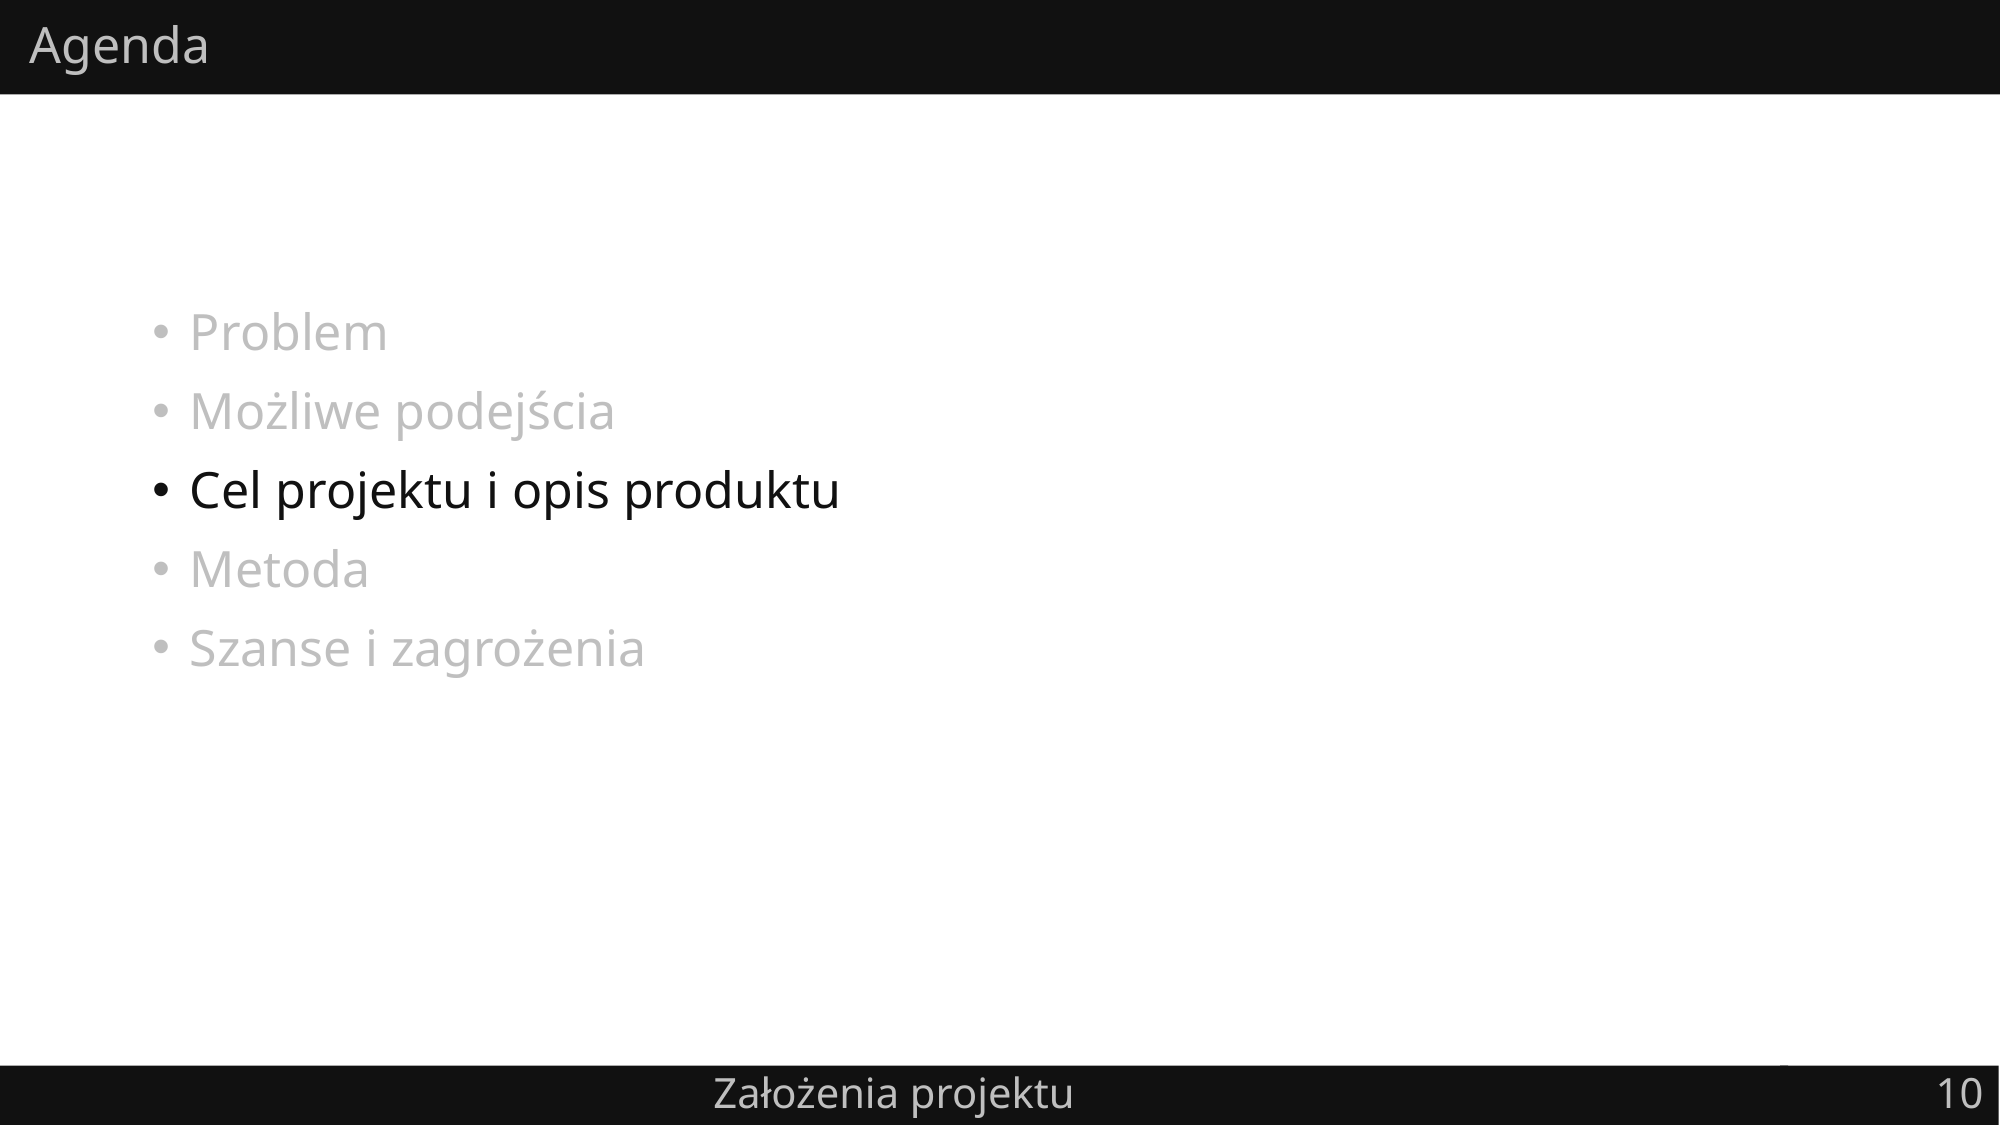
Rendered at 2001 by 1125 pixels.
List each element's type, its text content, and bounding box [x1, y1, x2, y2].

list Problem Możliwe podejścia Cel projektu i opis produktu Metoda Szanse i zagrożenia [137, 299, 1200, 934]
slide_number 10 [1780, 1065, 1999, 1125]
footer Założenia projektu [0, 1065, 1780, 1125]
title Agenda [0, 0, 2000, 95]
